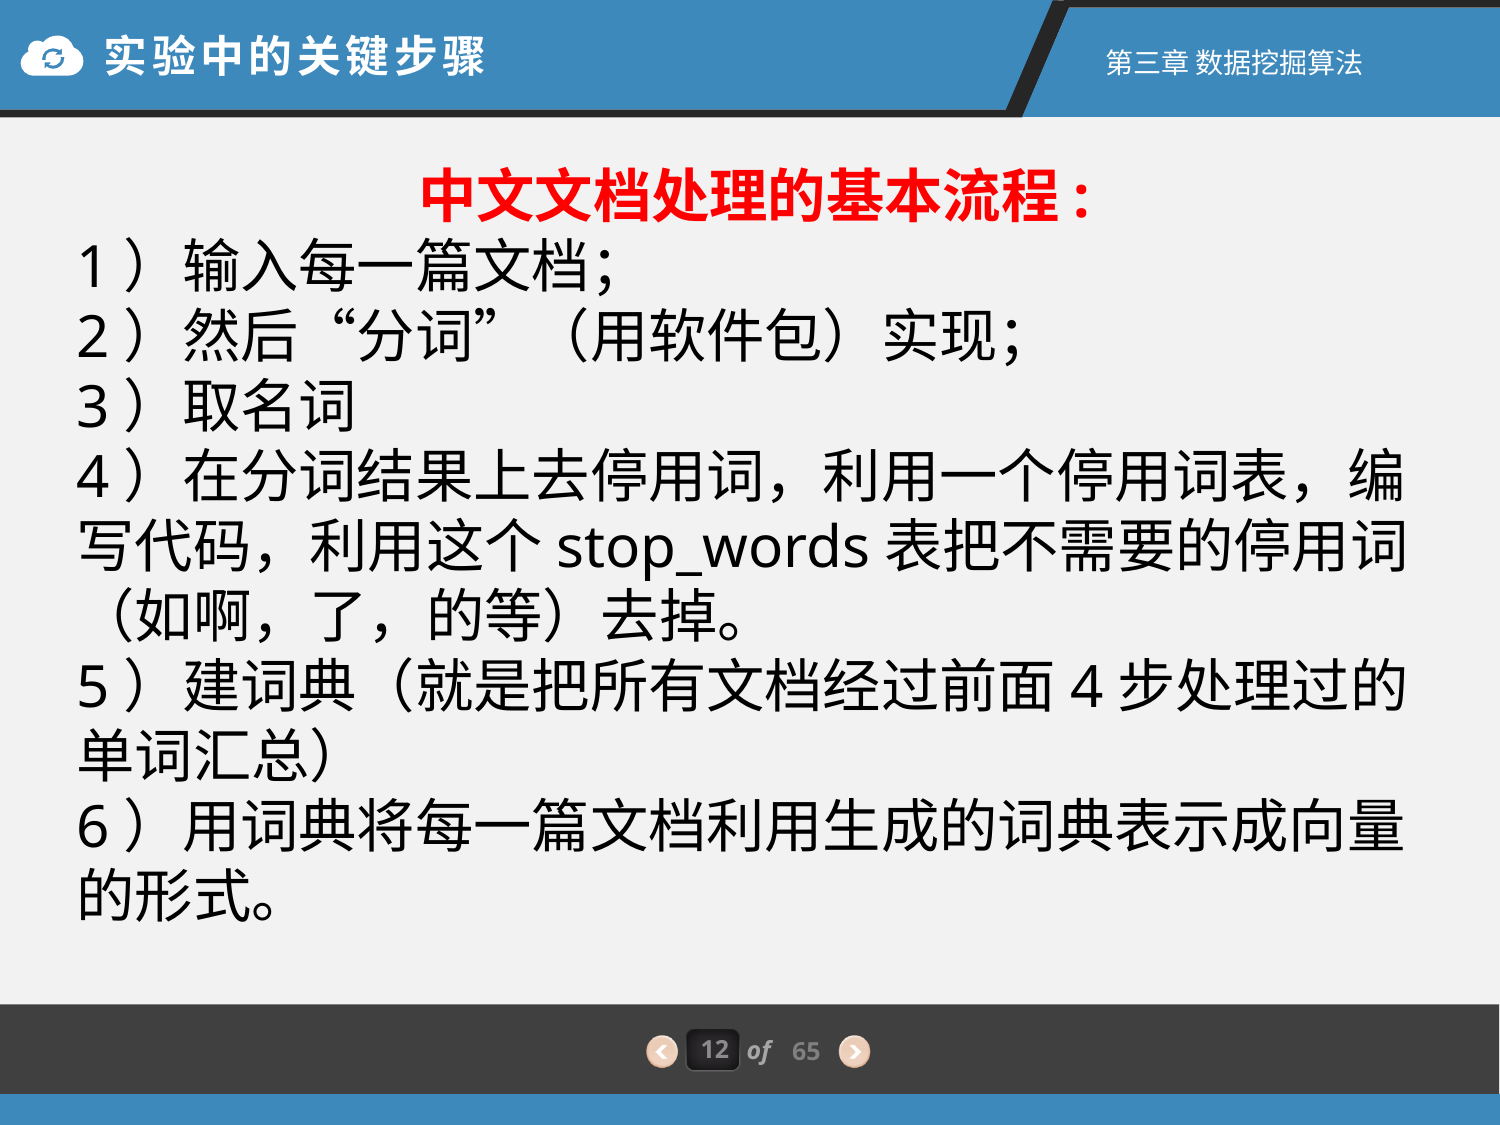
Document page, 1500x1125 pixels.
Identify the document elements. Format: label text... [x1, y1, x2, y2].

text_box of [745, 1027, 786, 1072]
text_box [0, 0, 1500, 118]
text_box [0, 1095, 1500, 1125]
text_box 中文文档处理的基本流程: 1）输入每一篇文档； 2）然后“分词”（用软件包）实现； 3）取名词 4）在分词结果上去停用词，利用一个停用词表，编写代码，利用这个stop_words表把不需要的停用词（如啊，了，的等）去掉。 5）建词典（就是把所有文档经过前面4步处理过的单词汇总） 6）用词典将每一篇文档利用生成的词典表示成向量的形式。 [61, 151, 1462, 937]
picture [683, 1025, 744, 1076]
picture [837, 1033, 872, 1069]
text_box [0, 1003, 1500, 1095]
text_box 12 [394, 1020, 745, 1081]
text_box 65 [777, 1028, 836, 1073]
picture [644, 1033, 679, 1069]
